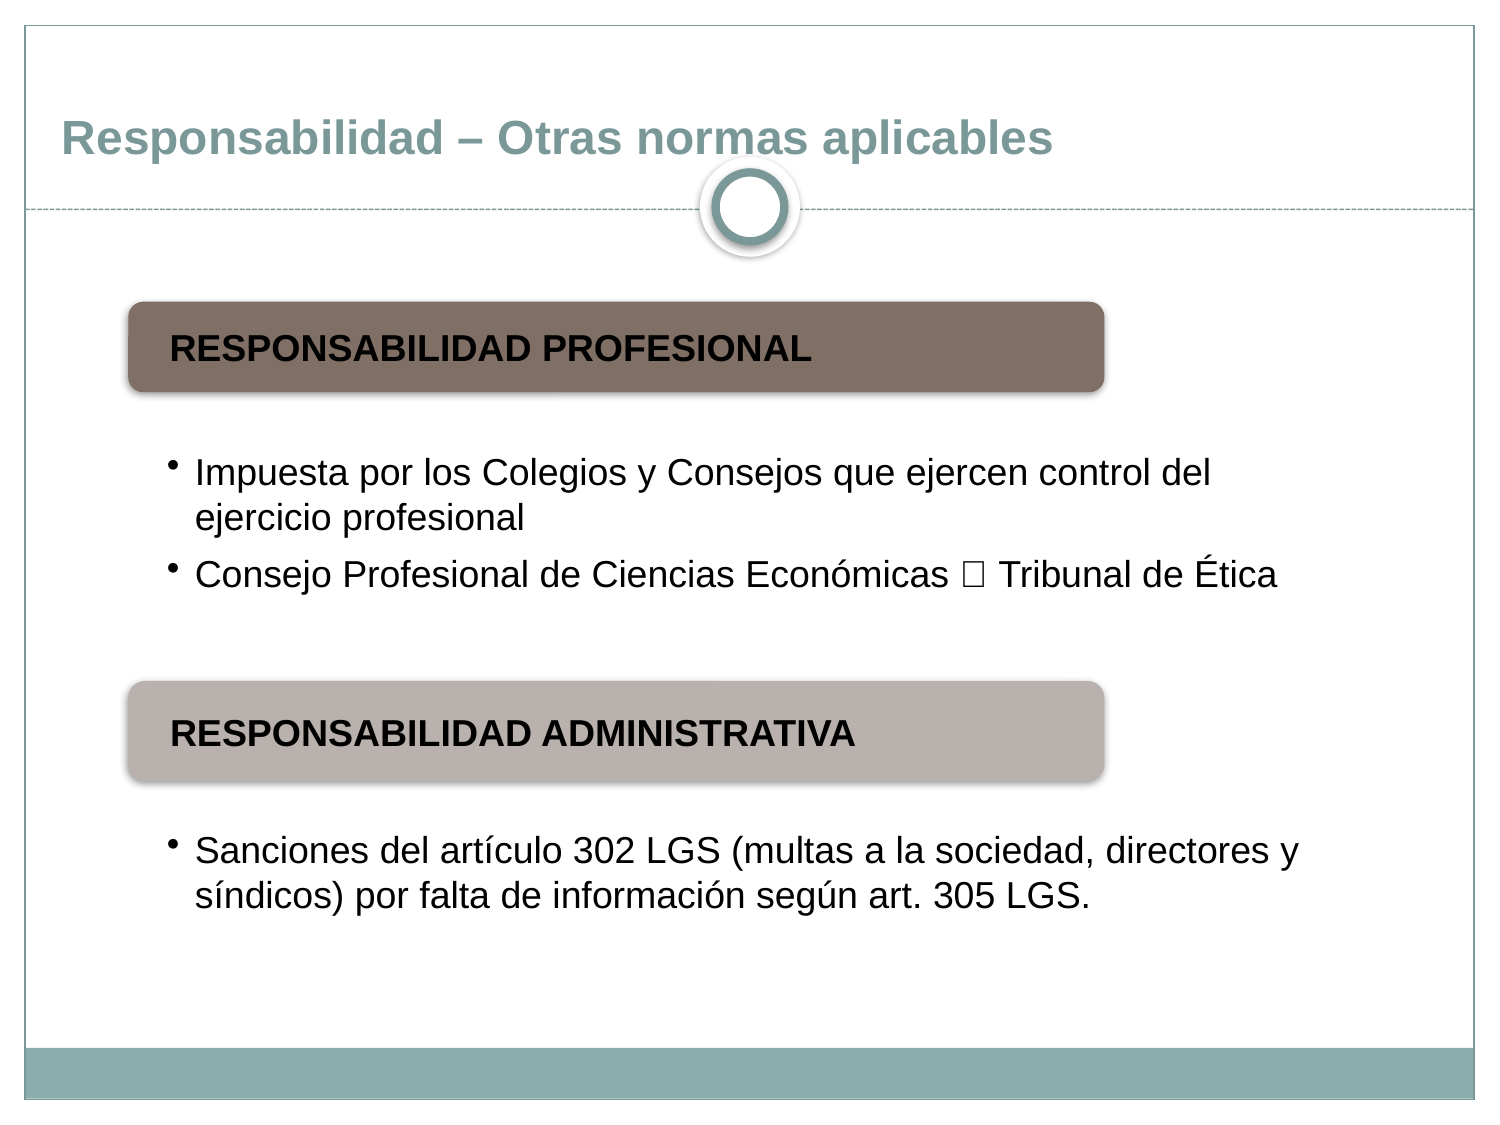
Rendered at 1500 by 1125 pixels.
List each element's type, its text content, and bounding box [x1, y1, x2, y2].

text_box Responsabilidad – Otras normas aplicables [46, 46, 1447, 172]
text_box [58, 257, 1454, 1102]
